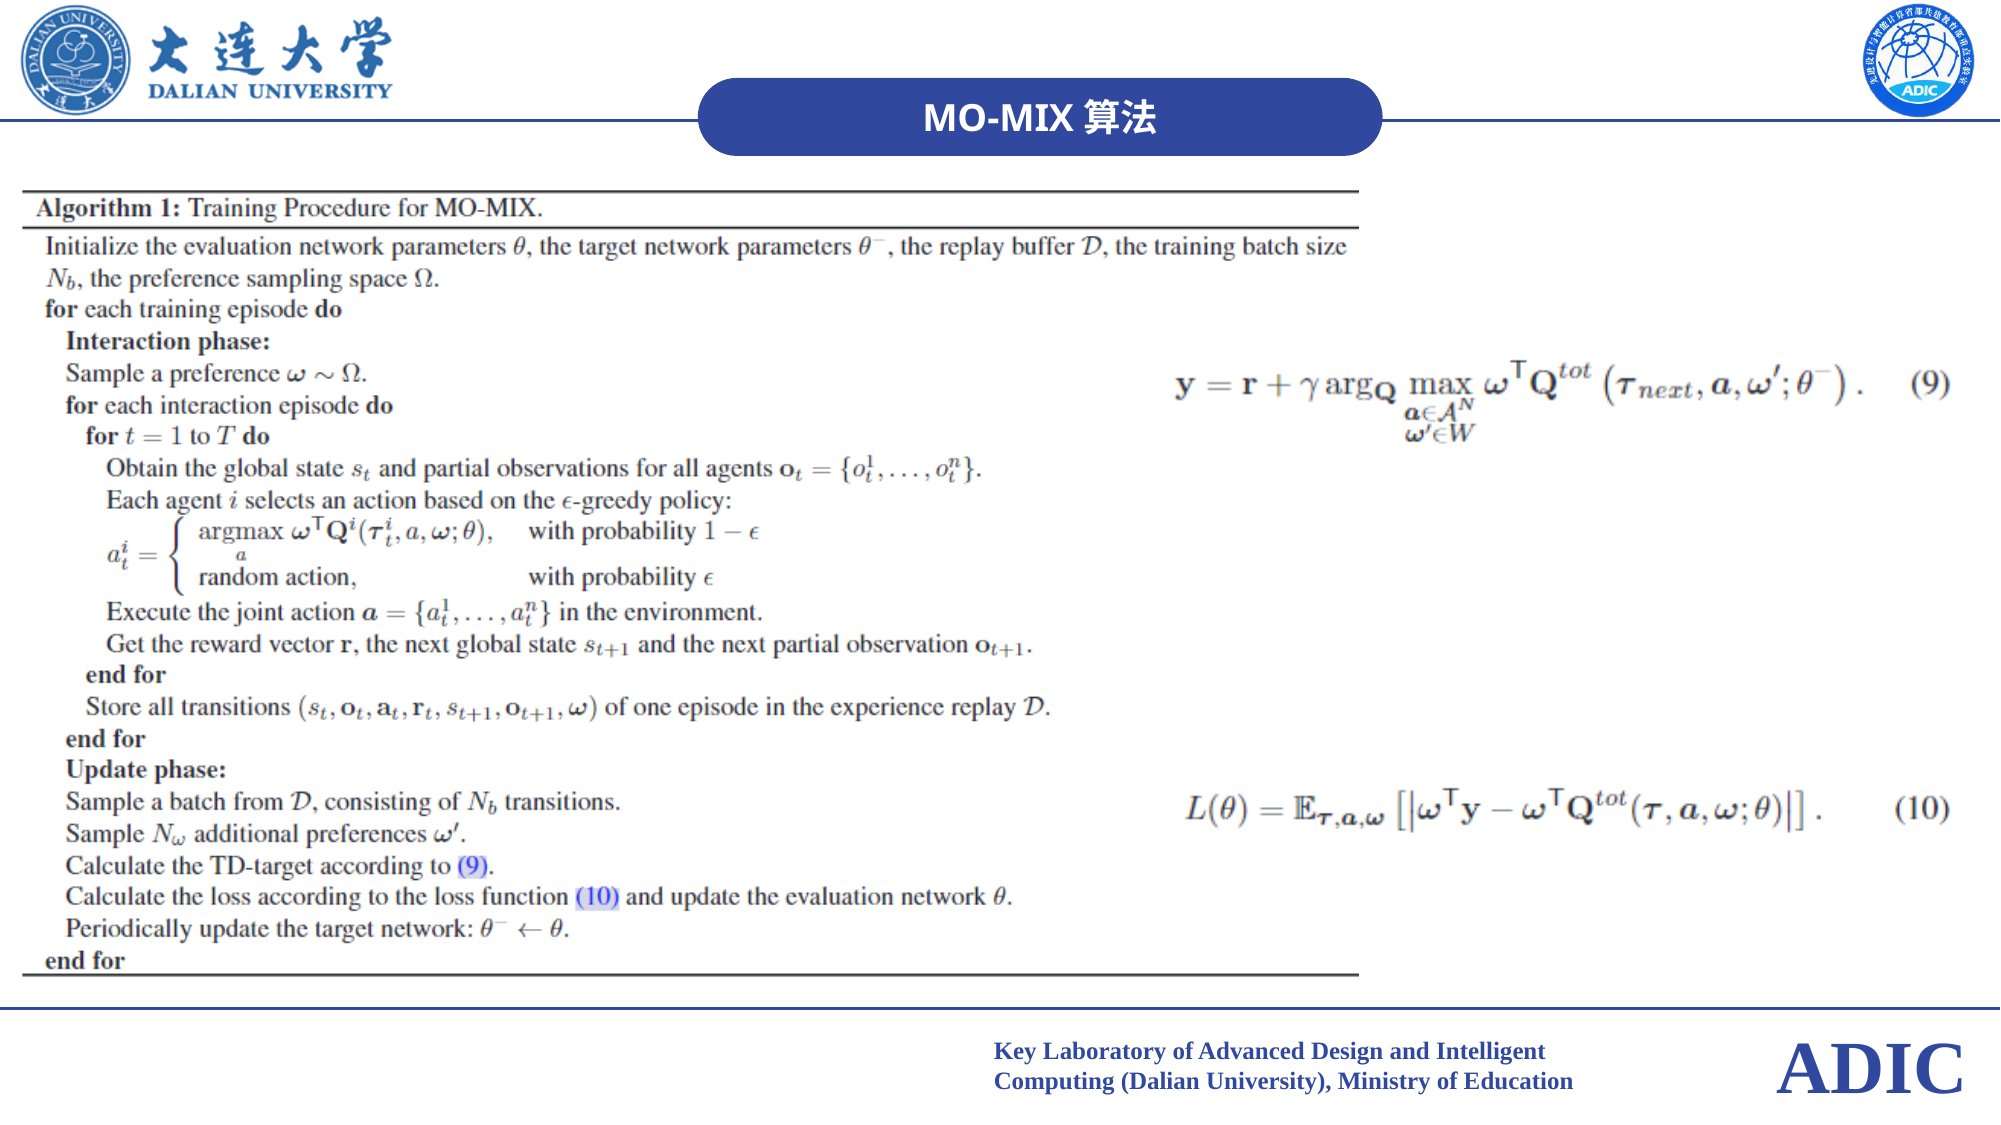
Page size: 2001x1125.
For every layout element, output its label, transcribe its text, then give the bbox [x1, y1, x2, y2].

picture [0, 175, 1978, 1010]
text_box Key Laboratory of Advanced Design and Intelligent Computing (Dalian University), Ministry of Education [979, 1027, 1749, 1103]
picture [0, 121, 417, 125]
text_box ADIC [1751, 1011, 1993, 1117]
picture [0, 0, 417, 120]
picture [1859, 0, 1978, 120]
text_box MO-MIX算法 [696, 76, 1384, 120]
text_box MO-MIX算法 [697, 121, 1384, 157]
